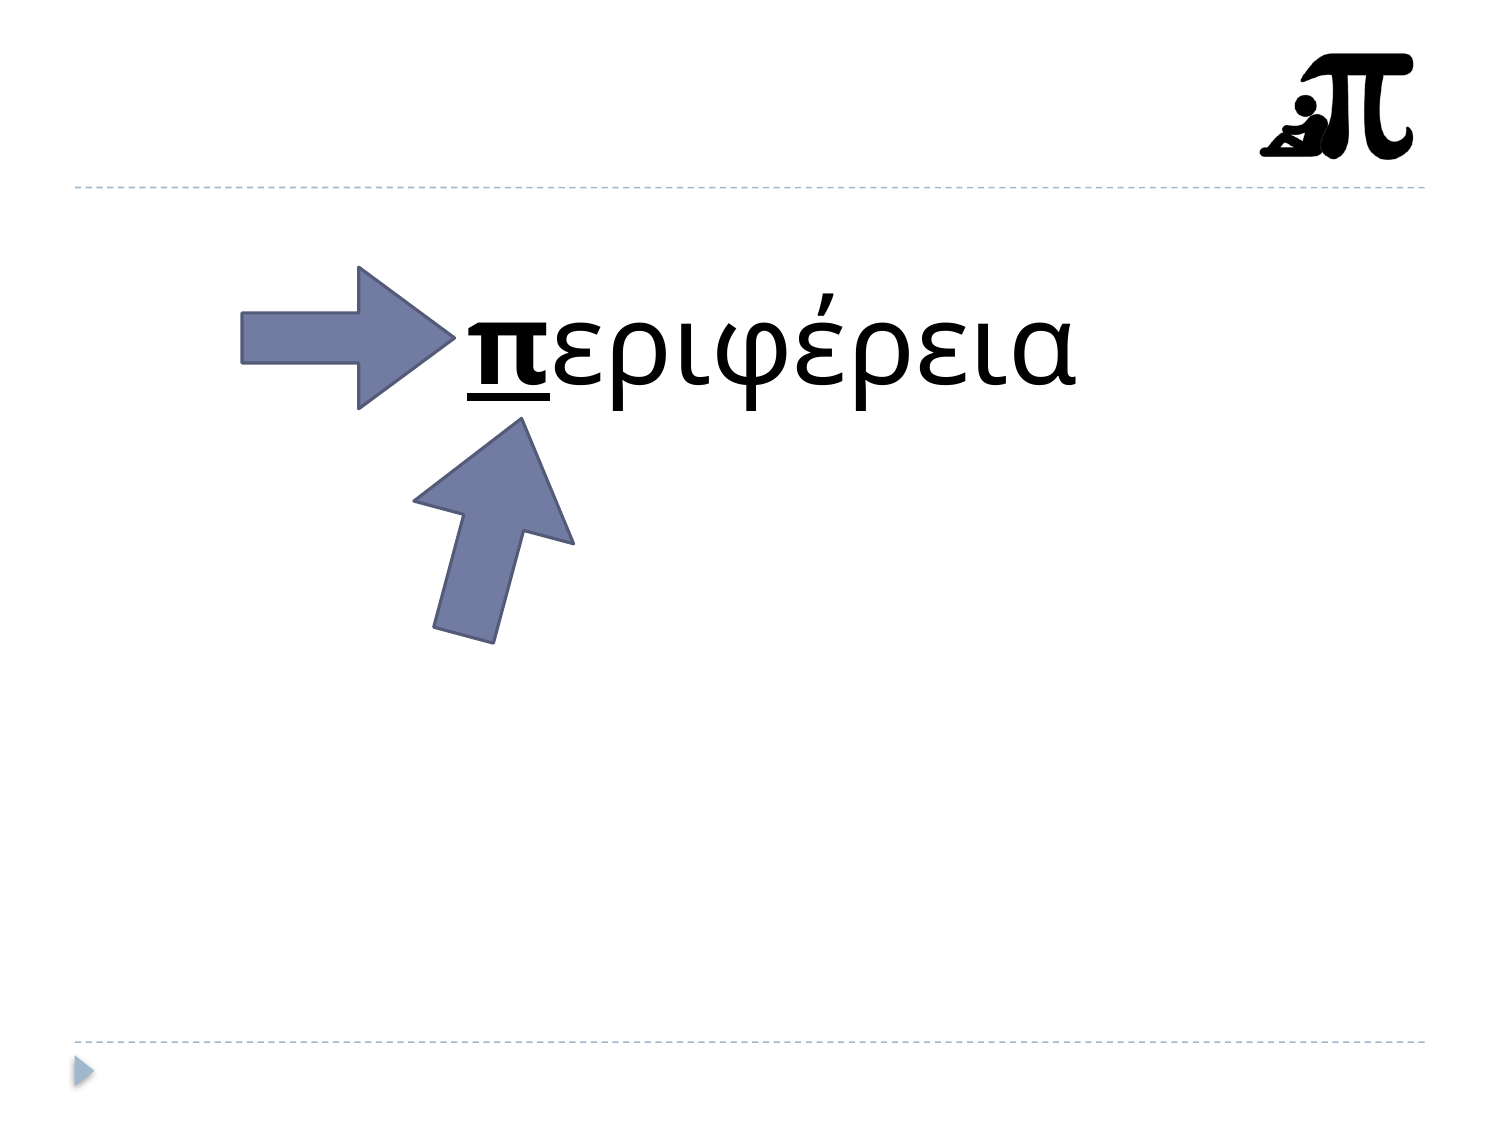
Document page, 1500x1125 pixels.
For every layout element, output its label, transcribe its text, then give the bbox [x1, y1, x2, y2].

picture [1257, 30, 1419, 192]
list περιφέρεια [75, 200, 1425, 1010]
text_box [412, 416, 576, 645]
text_box [240, 265, 457, 411]
